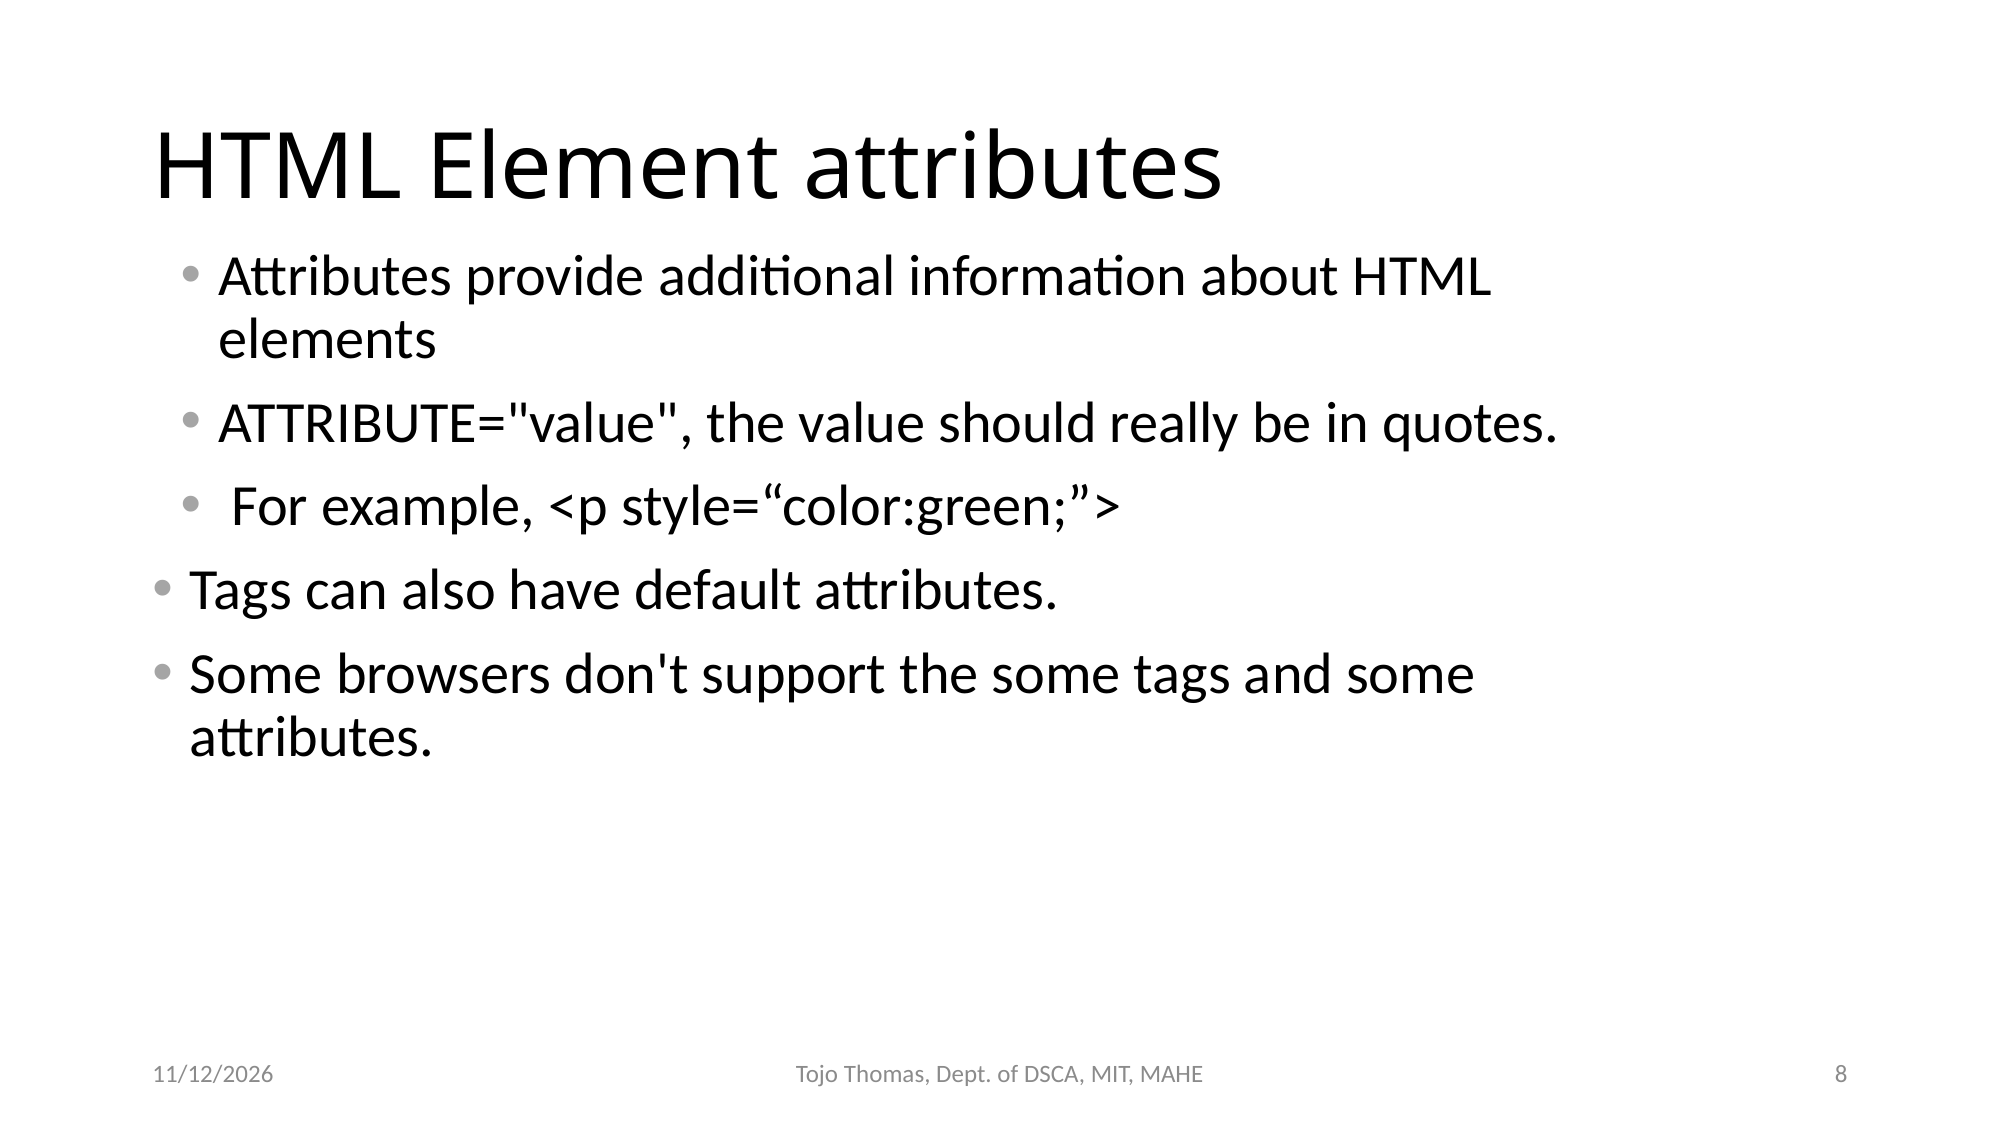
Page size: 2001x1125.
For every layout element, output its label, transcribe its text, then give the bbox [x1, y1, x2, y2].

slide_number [137, 1042, 588, 1103]
slide_number 8 [1412, 1042, 1863, 1103]
footer Tojo Thomas, Dept. of DSCA, MIT, MAHE [662, 1042, 1338, 1103]
title HTML Element attributes [137, 59, 1863, 278]
list Attributes provide additional information about HTML elements ATTRIBUTE="value", the value should really be in quotes. For example, <p style=“color:green;”> Tags can also have default attributes. Some browsers don't support the some tags and some attributes. [137, 237, 1675, 988]
